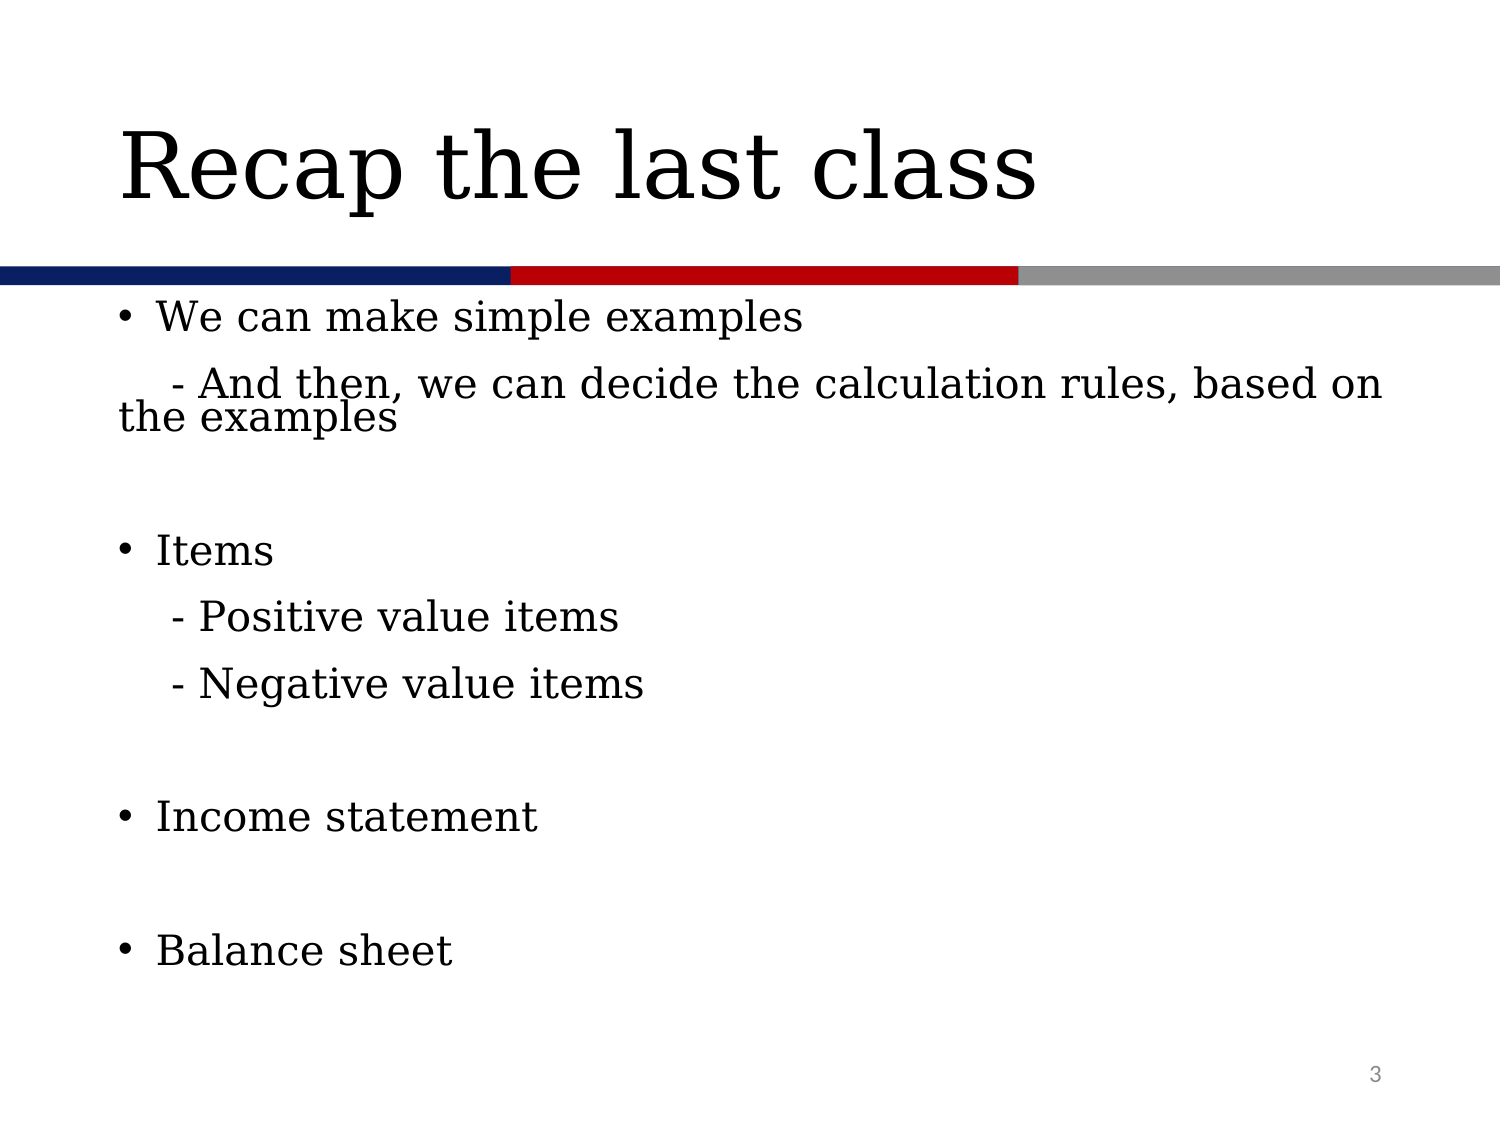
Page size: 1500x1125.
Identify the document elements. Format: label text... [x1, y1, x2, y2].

list We can make simple examples - And then, we can decide the calculation rules, based on the examples Items - Positive value items - Negative value items Income statement Balance sheet [103, 299, 1428, 1014]
title Recap the last class [103, 59, 1451, 278]
slide_number 3 [1059, 1042, 1397, 1103]
